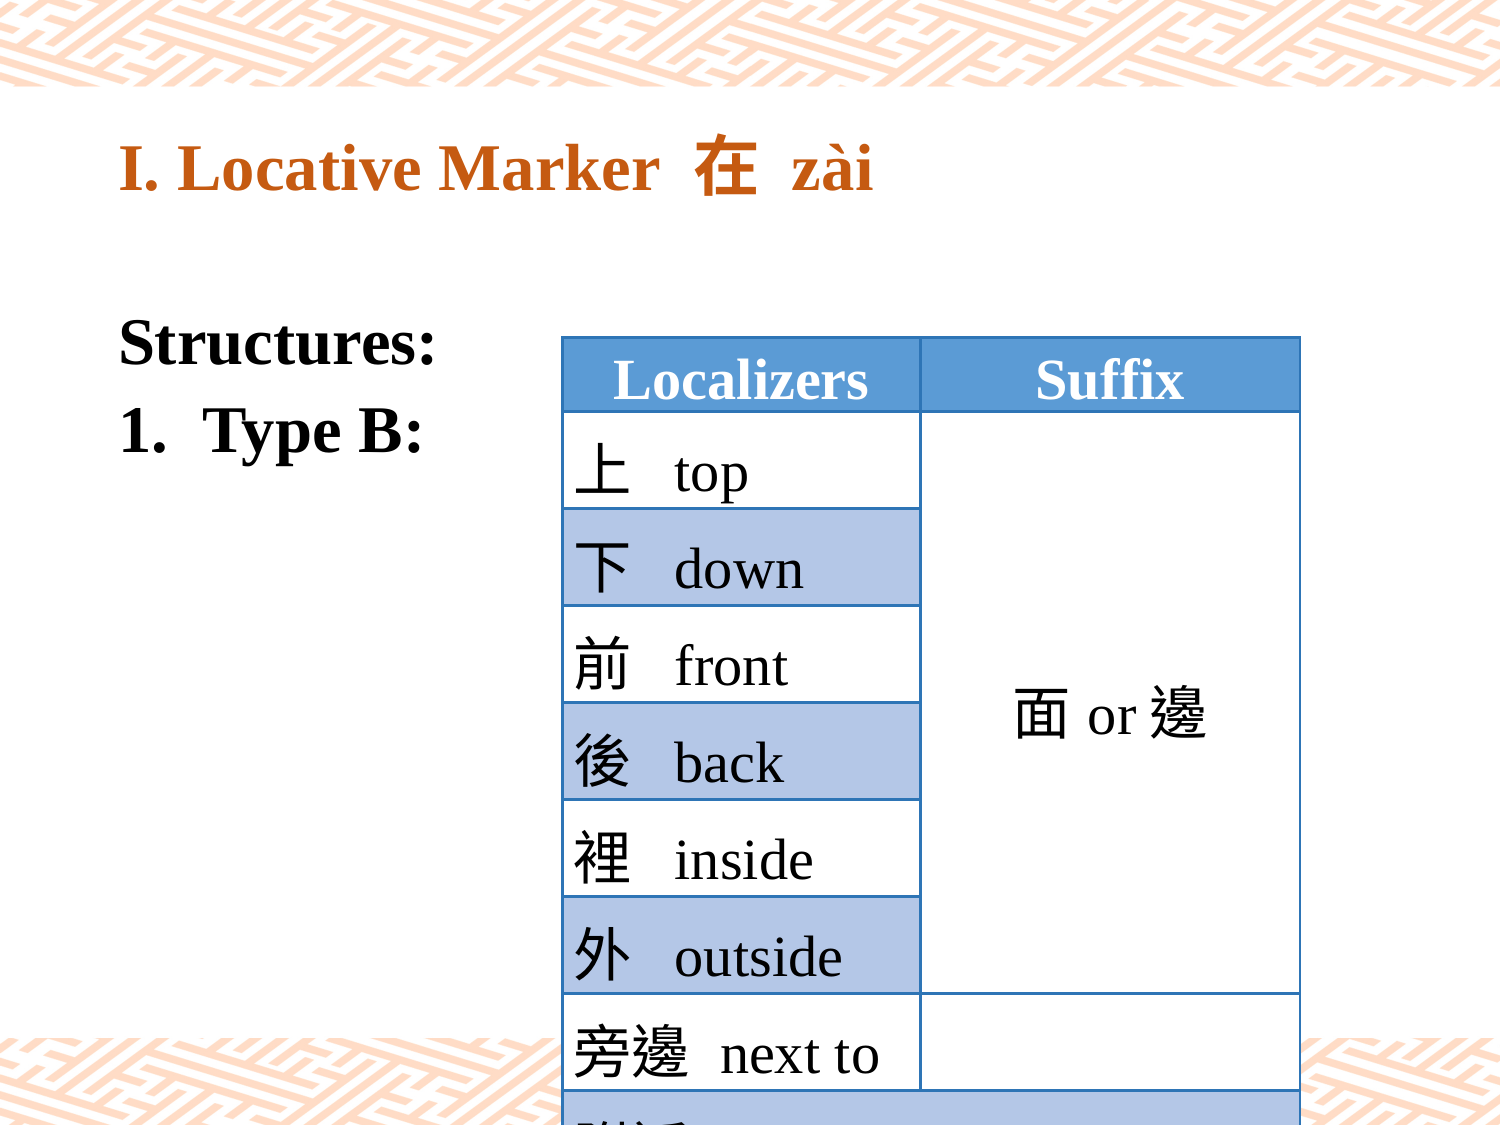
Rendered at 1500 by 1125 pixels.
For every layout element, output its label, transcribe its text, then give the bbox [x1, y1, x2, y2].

table_cell 裡 inside [564, 801, 919, 895]
table_cell 旁邊 next to [564, 995, 919, 1089]
table_cell 附近 nearby [564, 1092, 1299, 1125]
picture [0, 0, 1500, 1125]
table_cell 面or邊 [922, 413, 1299, 992]
title I. Locative Marker 在 zài [103, 59, 1397, 278]
list Structures: Type B: [103, 299, 1397, 1014]
table_cell 外 outside [564, 898, 919, 992]
table_cell 前 front [564, 607, 919, 701]
table_cell 後 back [564, 704, 919, 798]
table_header Localizers [564, 339, 919, 410]
table_header Suffix [922, 339, 1299, 410]
table_cell [922, 995, 1299, 1089]
table_cell 上 top [564, 413, 919, 507]
table_cell 下 down [564, 510, 919, 604]
